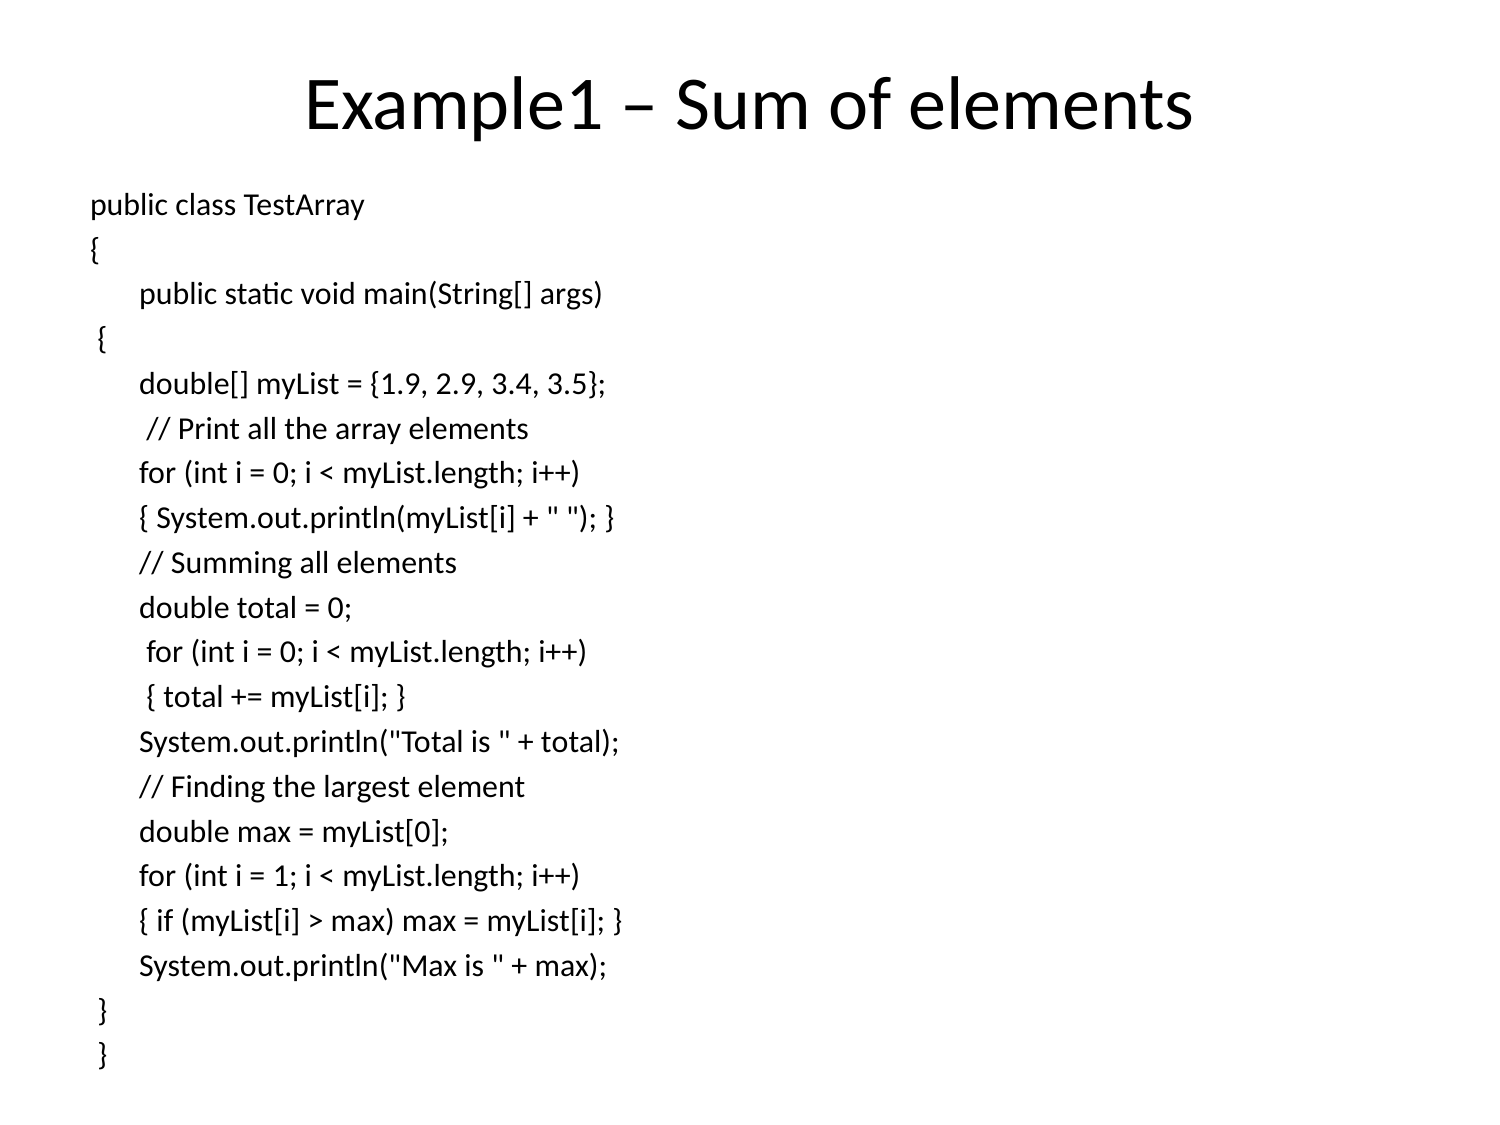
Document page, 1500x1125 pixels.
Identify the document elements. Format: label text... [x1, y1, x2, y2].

title Example1 – Sum of elements [75, 45, 1425, 153]
list public class TestArray { public static void main(String[] args) { double[] myList = {1.9, 2.9, 3.4, 3.5}; // Print all the array elements for (int i = 0; i < myList.length; i++) { System.out.println(myList[i] + " "); } // Summing all elements double total = 0; for (int i = 0; i < myList.length; i++) { total += myList[i]; } System.out.println("Total is " + total); // Finding the largest element double max = myList[0]; for (int i = 1; i < myList.length; i++) { if (myList[i] > max) max = myList[i]; } System.out.println("Max is " + max); } } [75, 175, 1425, 1090]
